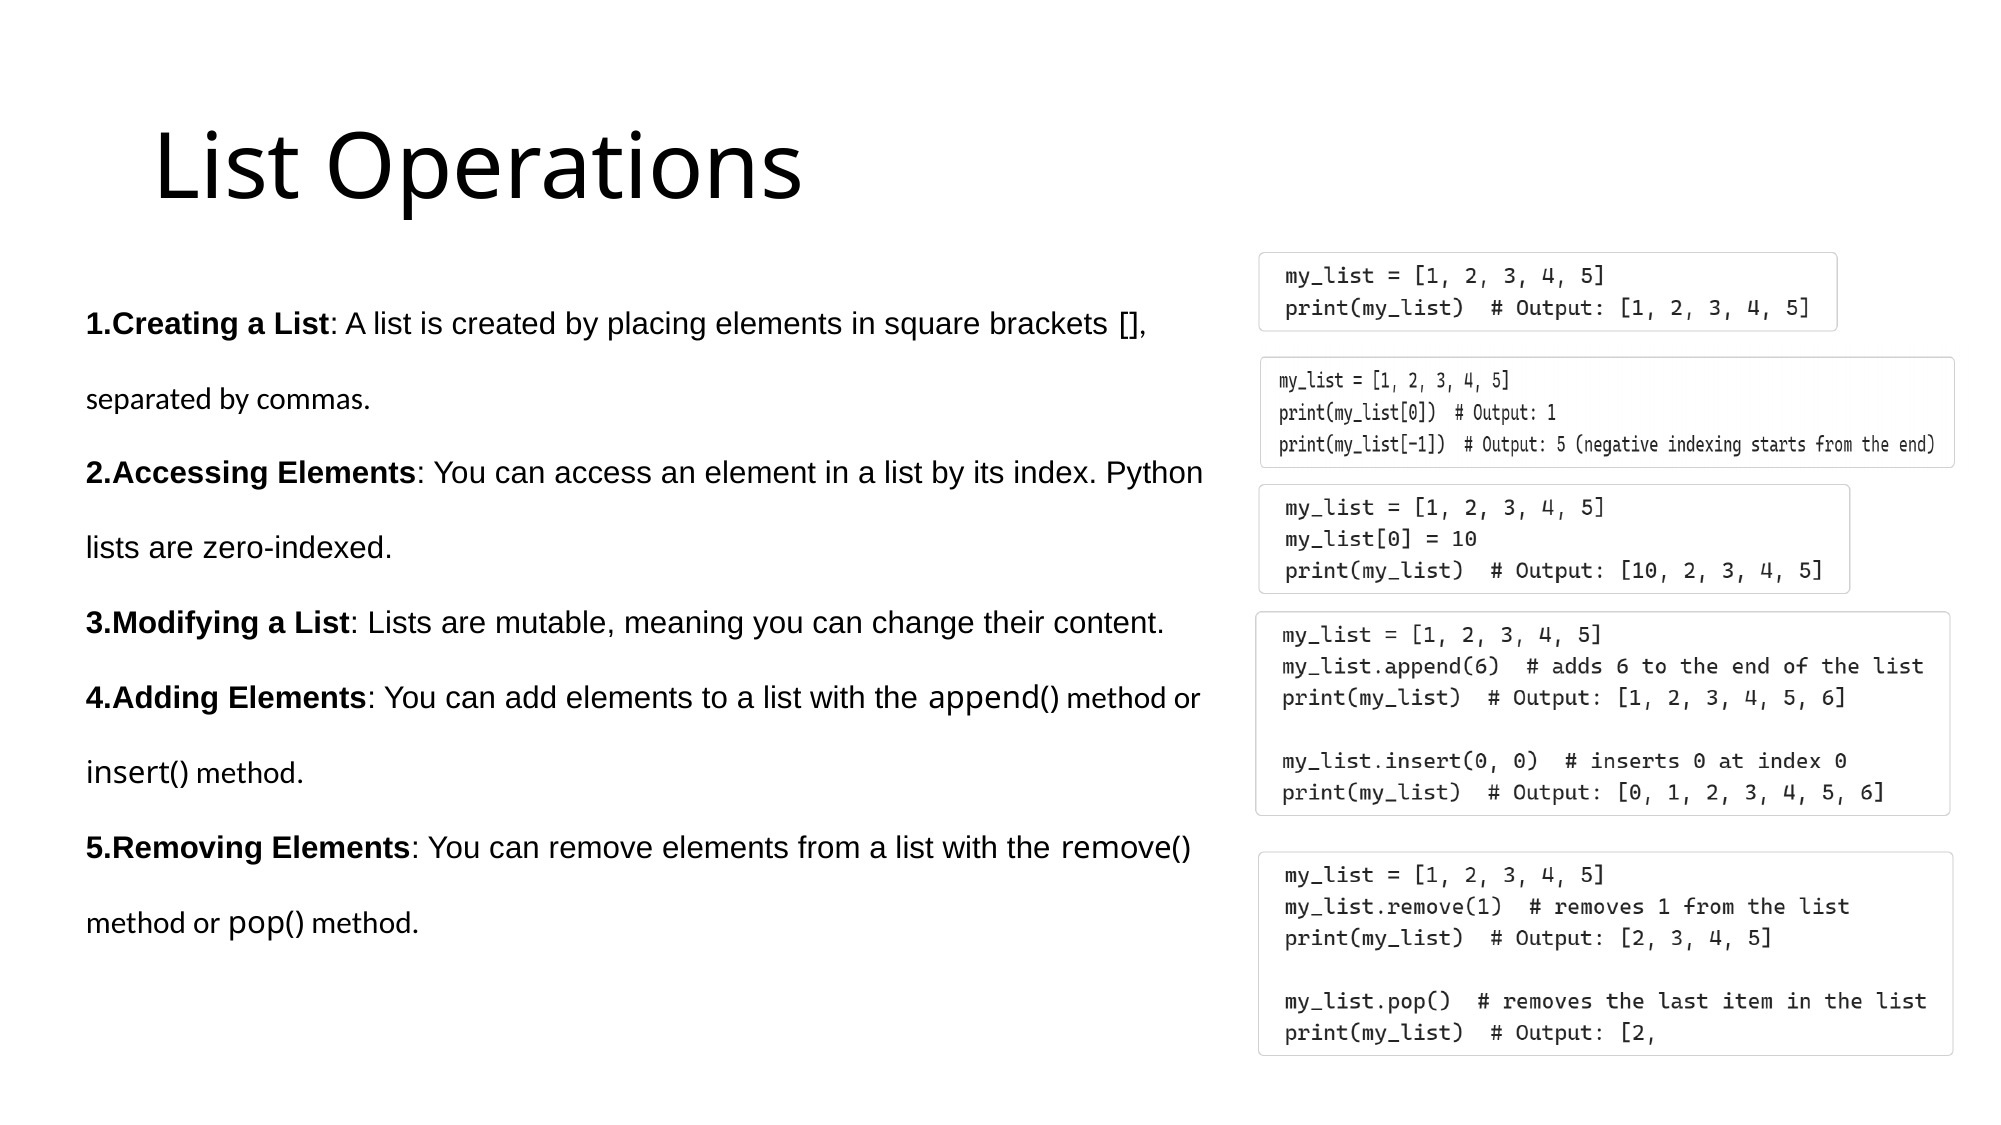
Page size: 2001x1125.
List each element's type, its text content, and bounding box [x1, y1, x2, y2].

title List Operations [137, 59, 1863, 278]
picture [1253, 604, 1961, 827]
picture [1248, 241, 1969, 474]
list Creating a List: A list is created by placing elements in square brackets [], separated by commas. Accessing Elements: You can access an element in a list by its index. Python lists are zero-indexed. Modifying a List: Lists are mutable, meaning you can change their content. Adding Elements: You can add elements to a list with the append() method or insert() method. Removing Elements: You can remove elements from a list with the remove() method or pop() method. [70, 220, 1228, 1060]
picture [1248, 476, 1864, 597]
picture [1252, 841, 1969, 1066]
